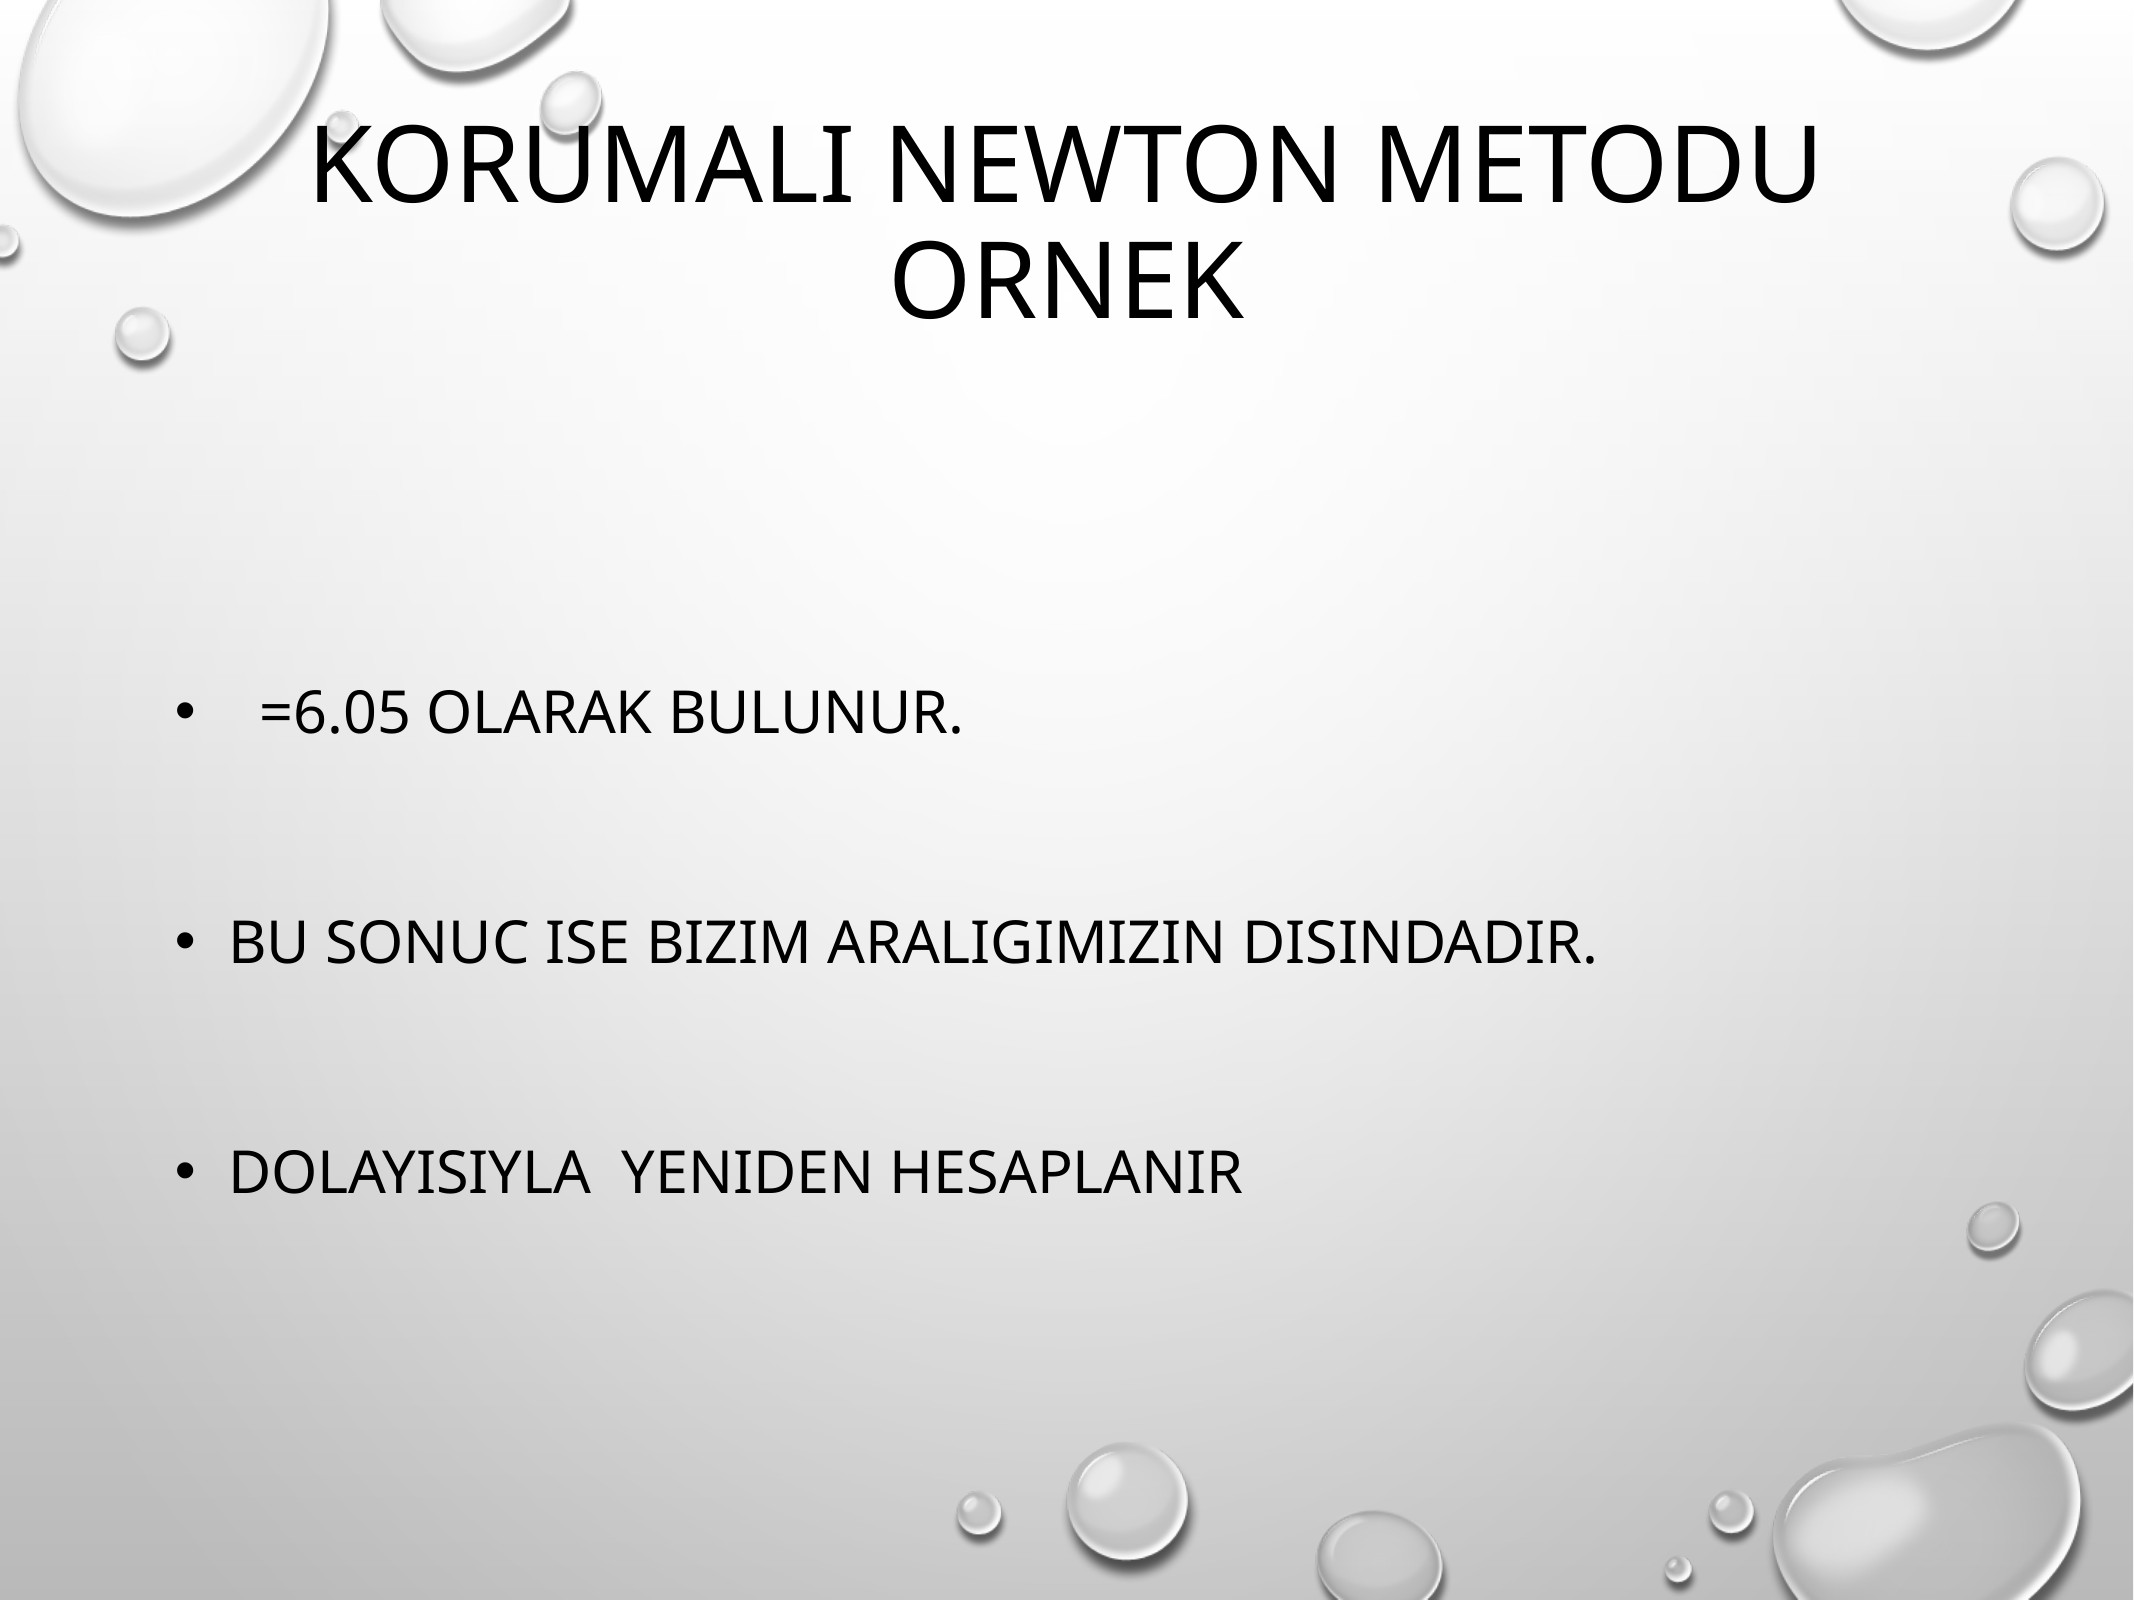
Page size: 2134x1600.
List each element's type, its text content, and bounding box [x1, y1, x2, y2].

picture [0, 0, 2134, 1600]
title KORUMALI NEWTON METODU ornek [181, 93, 1953, 358]
